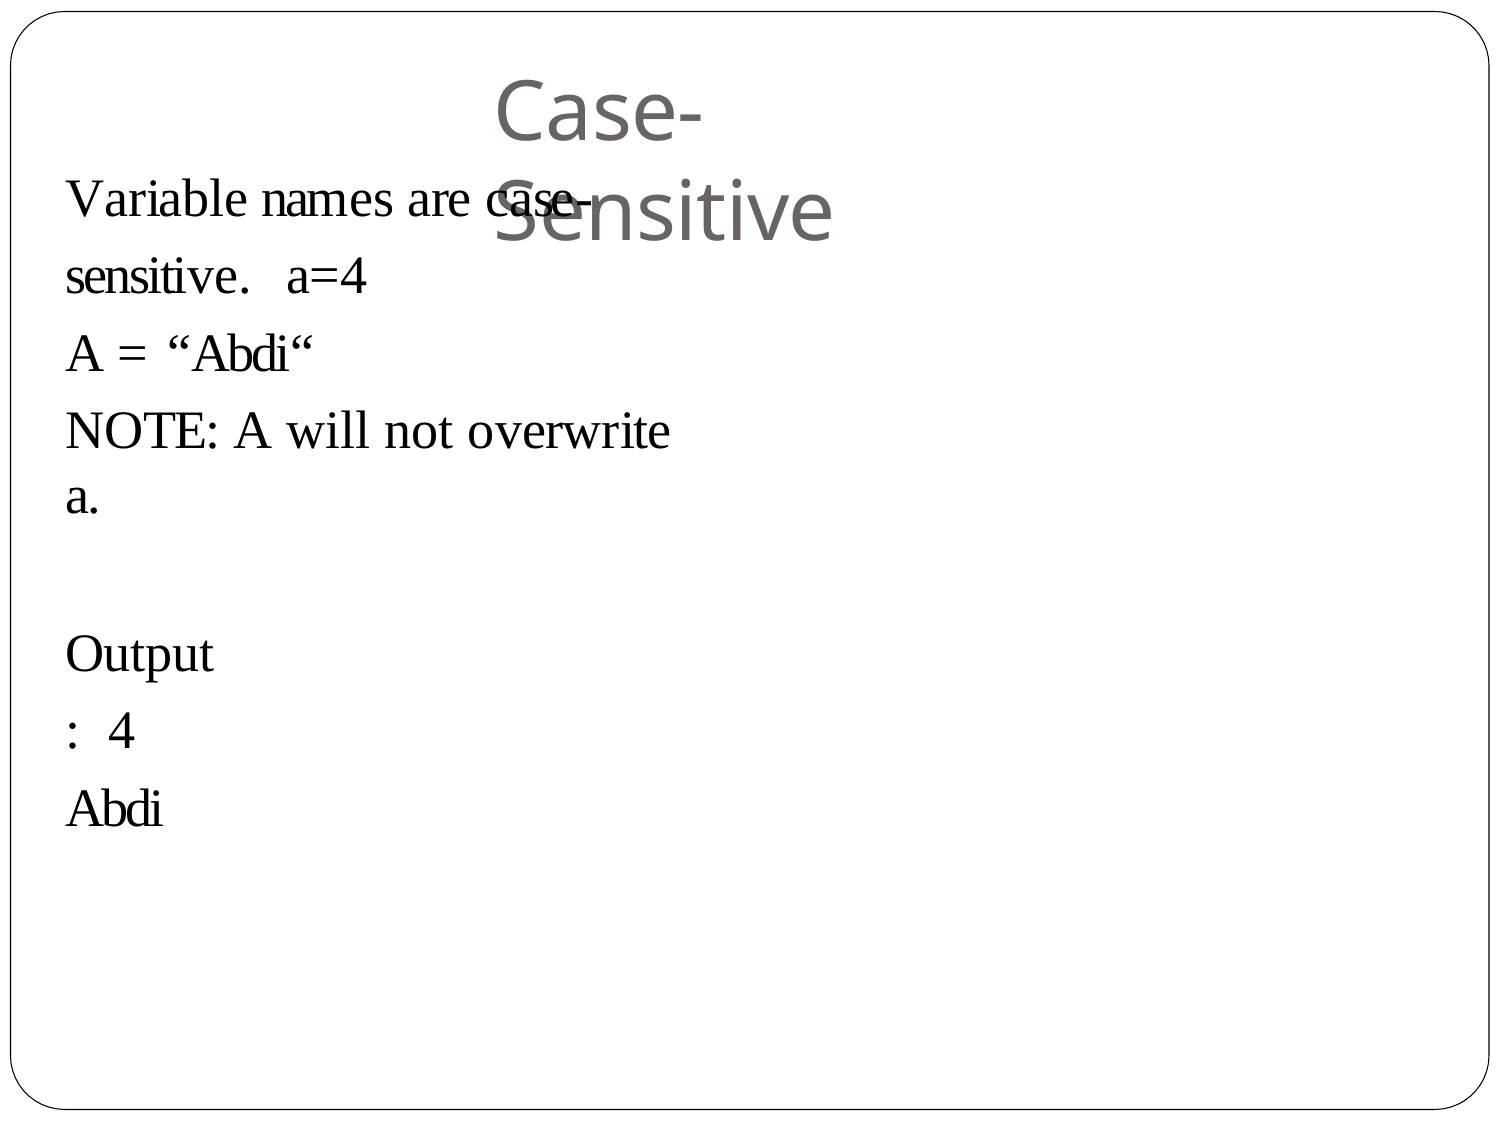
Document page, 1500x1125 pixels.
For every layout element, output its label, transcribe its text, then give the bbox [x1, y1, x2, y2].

text_box Variable names are case-sensitive. a=4 A = “Abdi“ NOTE: A will not overwrite a. Output: 4 Abdi [62, 147, 721, 838]
title Case-Sensitive [491, 55, 1009, 258]
